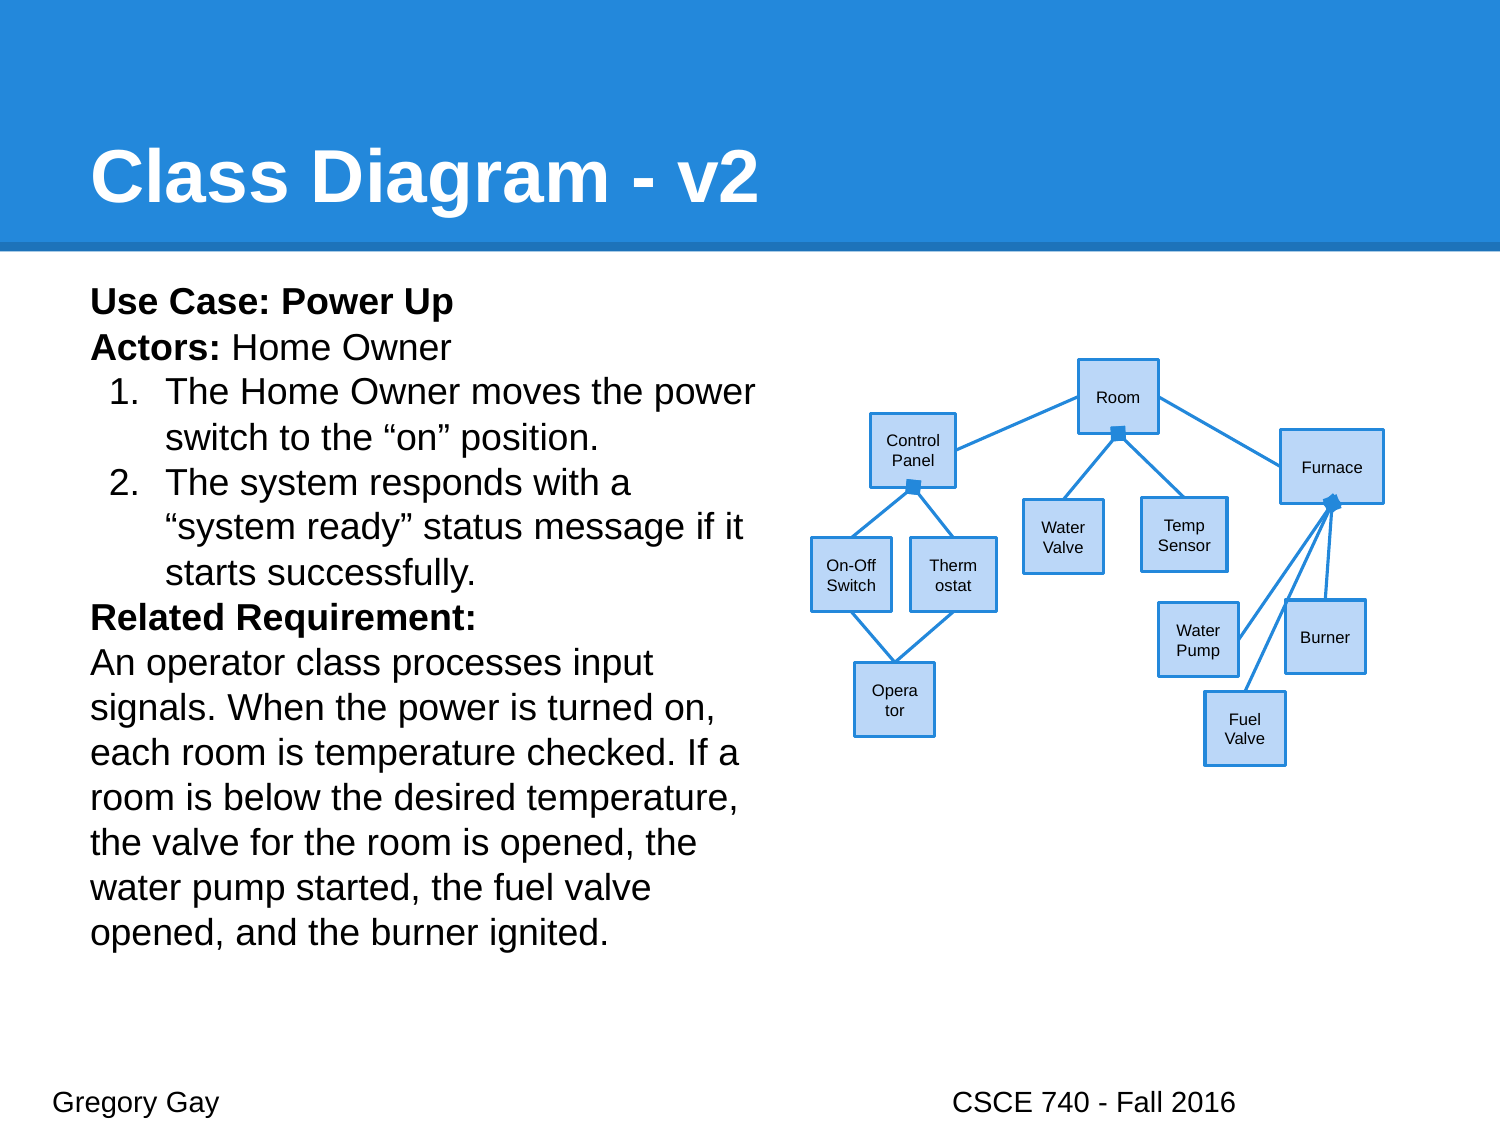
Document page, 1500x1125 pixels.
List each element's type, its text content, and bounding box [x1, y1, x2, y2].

text_box Control Panel [870, 413, 956, 488]
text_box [913, 486, 954, 538]
text_box Thermostat [910, 537, 997, 612]
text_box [894, 611, 954, 663]
text_box Operator [854, 671, 935, 737]
text_box Room [1078, 359, 1159, 432]
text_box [1118, 433, 1185, 498]
text_box Fuel Valve [1204, 691, 1286, 766]
text_box Water Pump [1158, 602, 1239, 677]
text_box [1244, 646, 1333, 692]
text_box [955, 396, 1079, 451]
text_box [1158, 396, 1281, 467]
text_box Burner [1337, 599, 1366, 674]
text_box On-Off Switch [811, 537, 892, 612]
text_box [1238, 503, 1333, 641]
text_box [851, 486, 911, 538]
text_box Furnace [1280, 429, 1384, 504]
list Use Case: Power Up Actors: Home Owner The Home Owner moves the power switch to the “on” position. The system responds with a “system ready” status message if it starts successfully. Related Requirement: An operator class processes input signals. When the power is turned on, each room is temperature checked. If a room is below the desired temperature, the valve for the room is opened, the water pump started, the fuel valve opened, and the burner ignited. [75, 262, 779, 1068]
text_box Gregory Gay CSCE 740 - Fall 2016 18 [37, 1068, 1463, 1114]
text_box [1062, 433, 1115, 500]
text_box Temp Sensor [1141, 497, 1228, 572]
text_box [851, 611, 893, 663]
title Class Diagram - v2 [75, 45, 1425, 233]
text_box Water Valve [1023, 499, 1104, 574]
